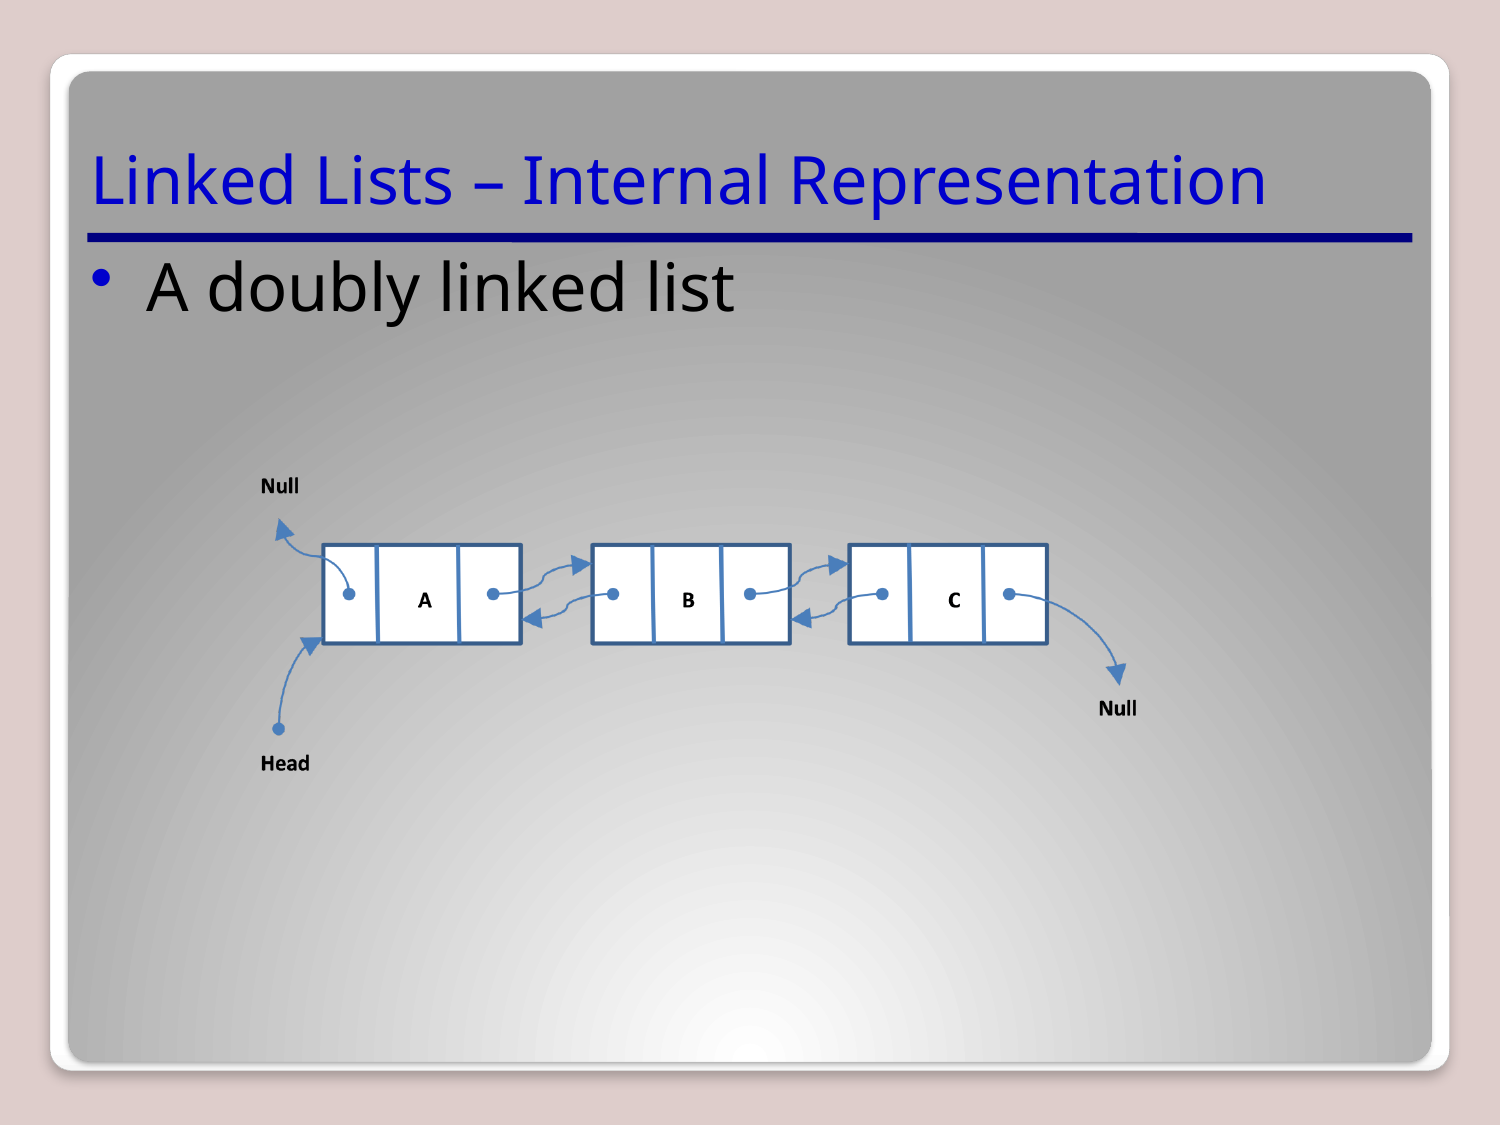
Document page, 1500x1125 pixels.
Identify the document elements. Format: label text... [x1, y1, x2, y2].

picture [218, 433, 1197, 884]
title Linked Lists – Internal Representation [74, 74, 1426, 226]
list A doubly linked list [75, 237, 1425, 1063]
